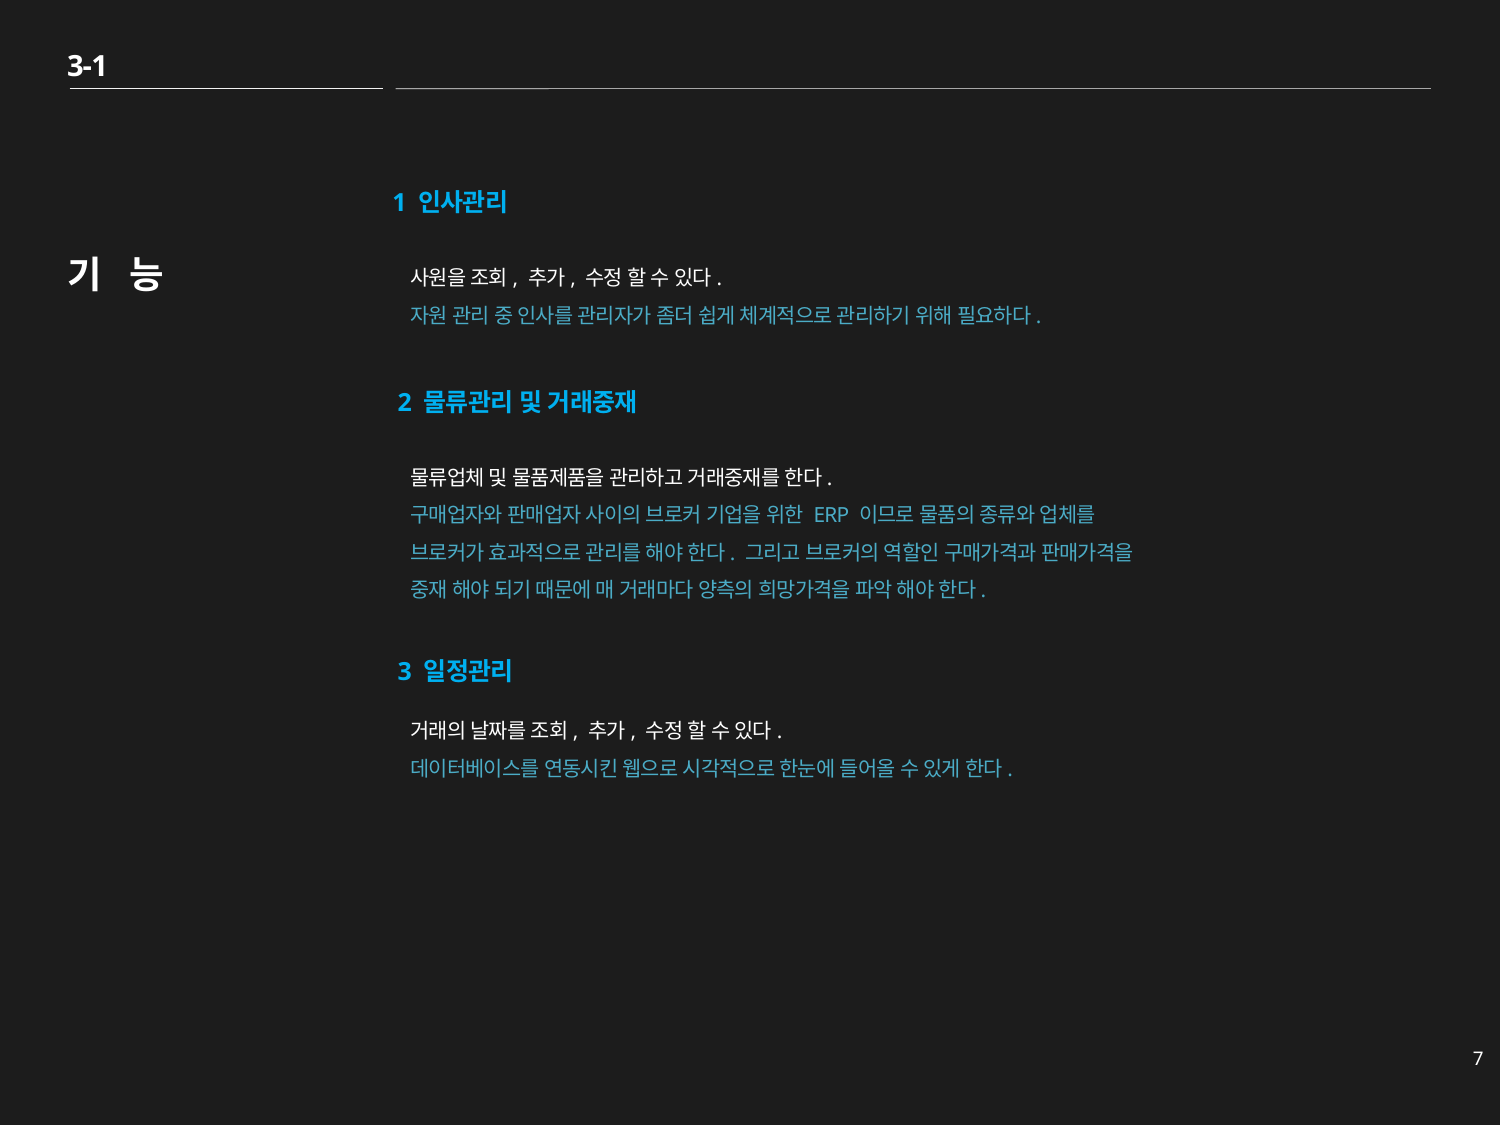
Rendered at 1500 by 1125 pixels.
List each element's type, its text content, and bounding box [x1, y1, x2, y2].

text_box 사원을 조회, 추가, 수정 할 수 있다. 자원 관리 중 인사를 관리자가 좀더 쉽게 체계적으로 관리하기 위해 필요하다. [395, 245, 1341, 335]
text_box 7 [1377, 1039, 1499, 1080]
text_box 3 일정관리 [382, 647, 950, 693]
text_box 물류업체 및 물품제품을 관리하고 거래중재를 한다. 구매업자와 판매업자 사이의 브로커 기업을 위한 ERP 이므로 물품의 종류와 업체를 브로커가 효과적으로 관리를 해야 한다. 그리고 브로커의 역할인 구매가격과 판매가격을 중재 해야 되기 때문에 매 거래마다 양측의 희망가격을 파악 해야 한다. [395, 444, 1341, 609]
text_box 2 물류관리 및 거래중재 [382, 378, 950, 424]
text_box 3-1 [52, 39, 123, 90]
text_box 1 인사관리 [384, 179, 803, 224]
text_box 거래의 날짜를 조회, 추가, 수정 할 수 있다. 데이터베이스를 연동시킨 웹으로 시각적으로 한눈에 들어올 수 있게 한다. [395, 698, 1341, 788]
title 기 능 [52, 153, 384, 395]
